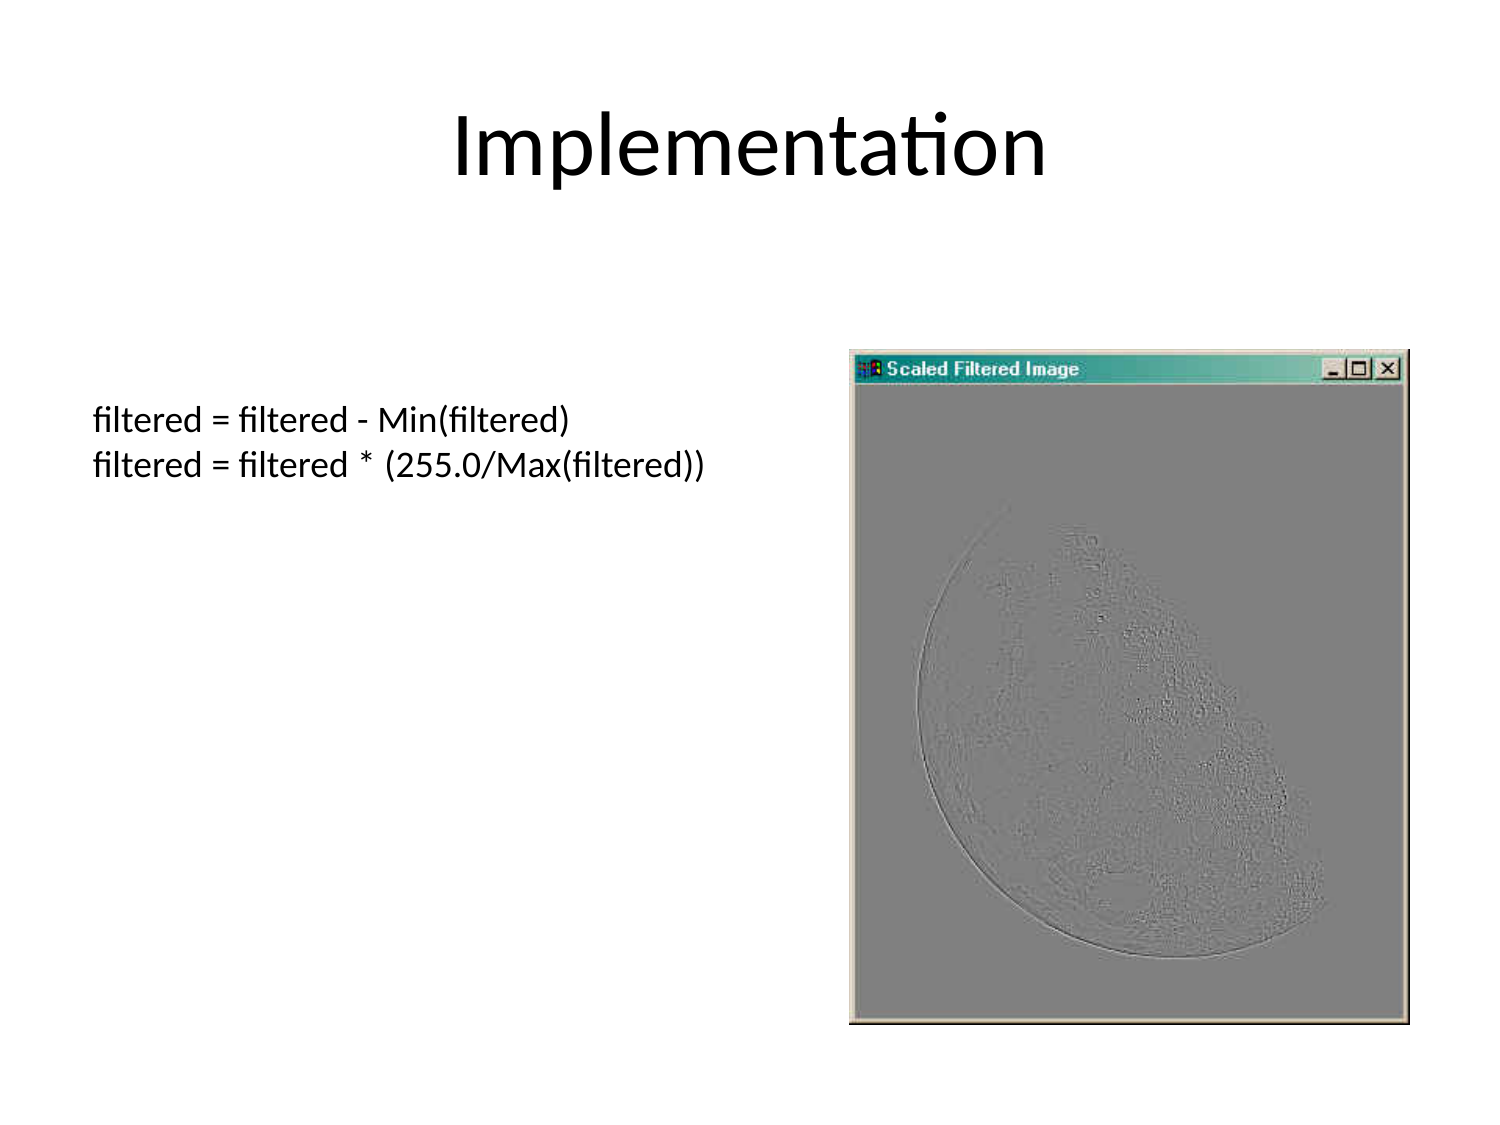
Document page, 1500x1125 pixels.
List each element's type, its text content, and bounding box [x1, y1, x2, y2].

picture [849, 349, 1410, 1026]
text_box Implementation [74, 45, 1425, 233]
text_box filtered = filtered - Min(filtered) filtered = filtered * (255.0/Max(filtered)) [78, 387, 844, 493]
